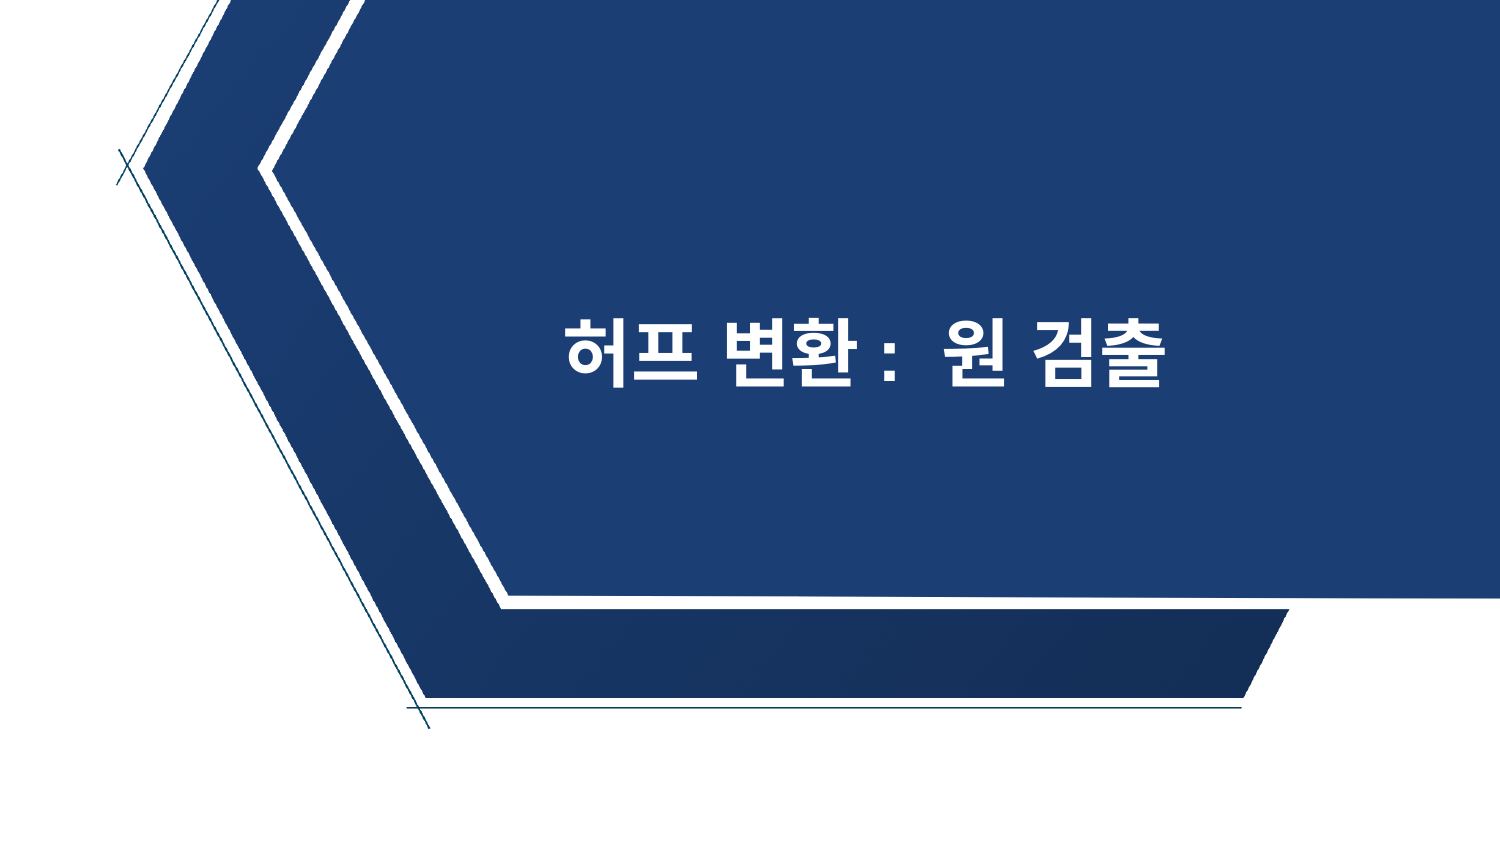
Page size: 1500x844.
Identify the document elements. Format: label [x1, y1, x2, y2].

picture [115, 0, 1500, 731]
